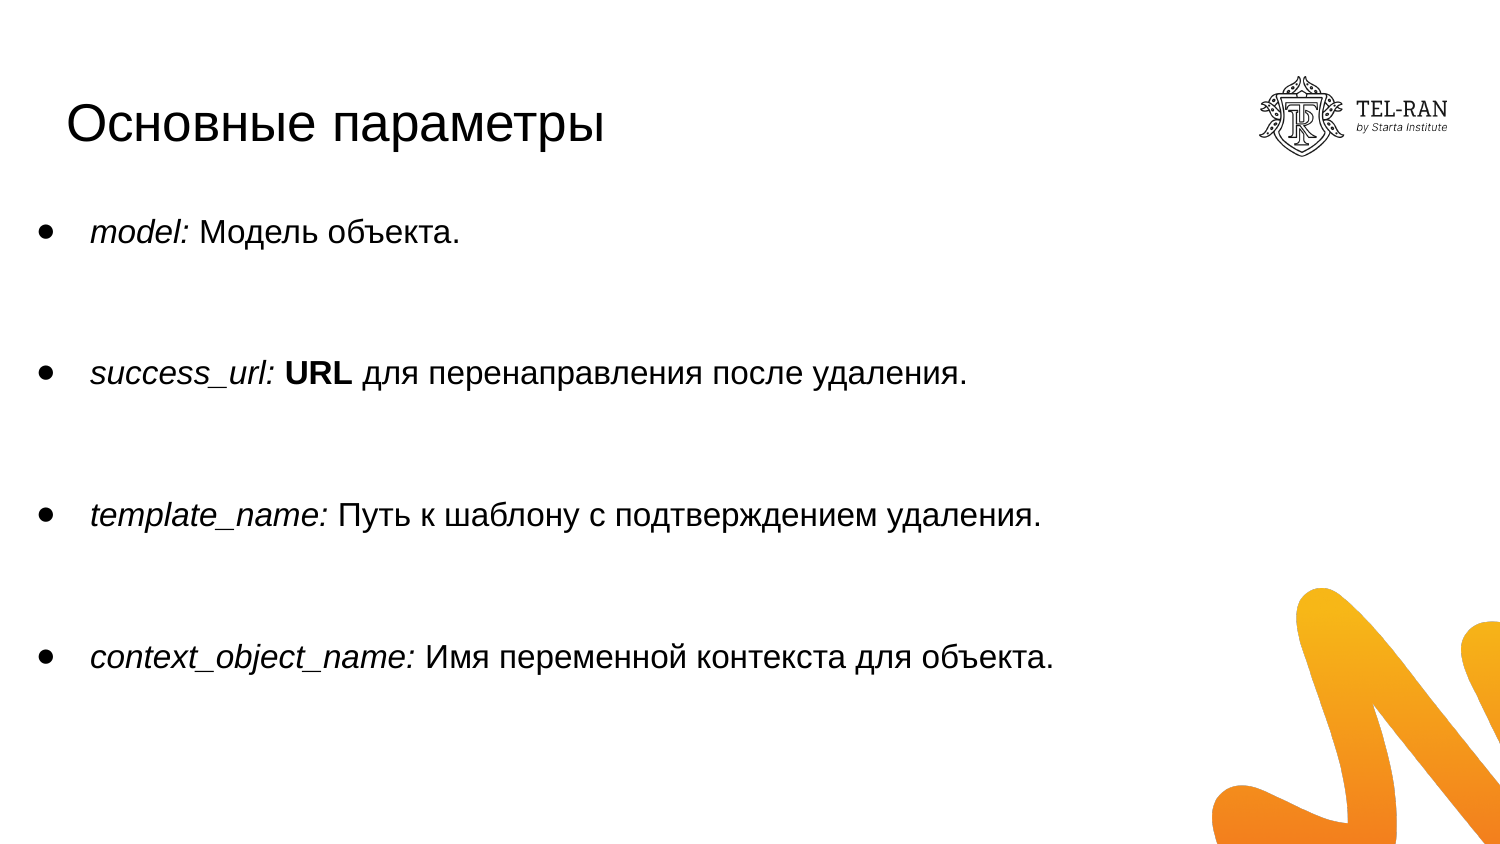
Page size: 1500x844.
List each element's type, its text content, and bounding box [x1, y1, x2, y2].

title Основные параметры [51, 72, 1449, 167]
list model: Модель объекта. success_url: URL для перенаправления после удаления. template_name: Путь к шаблону с подтверждением удаления. context_object_name: Имя переменной контекста для объекта. [0, 189, 1500, 844]
picture [1259, 76, 1447, 157]
picture [1152, 588, 1500, 844]
